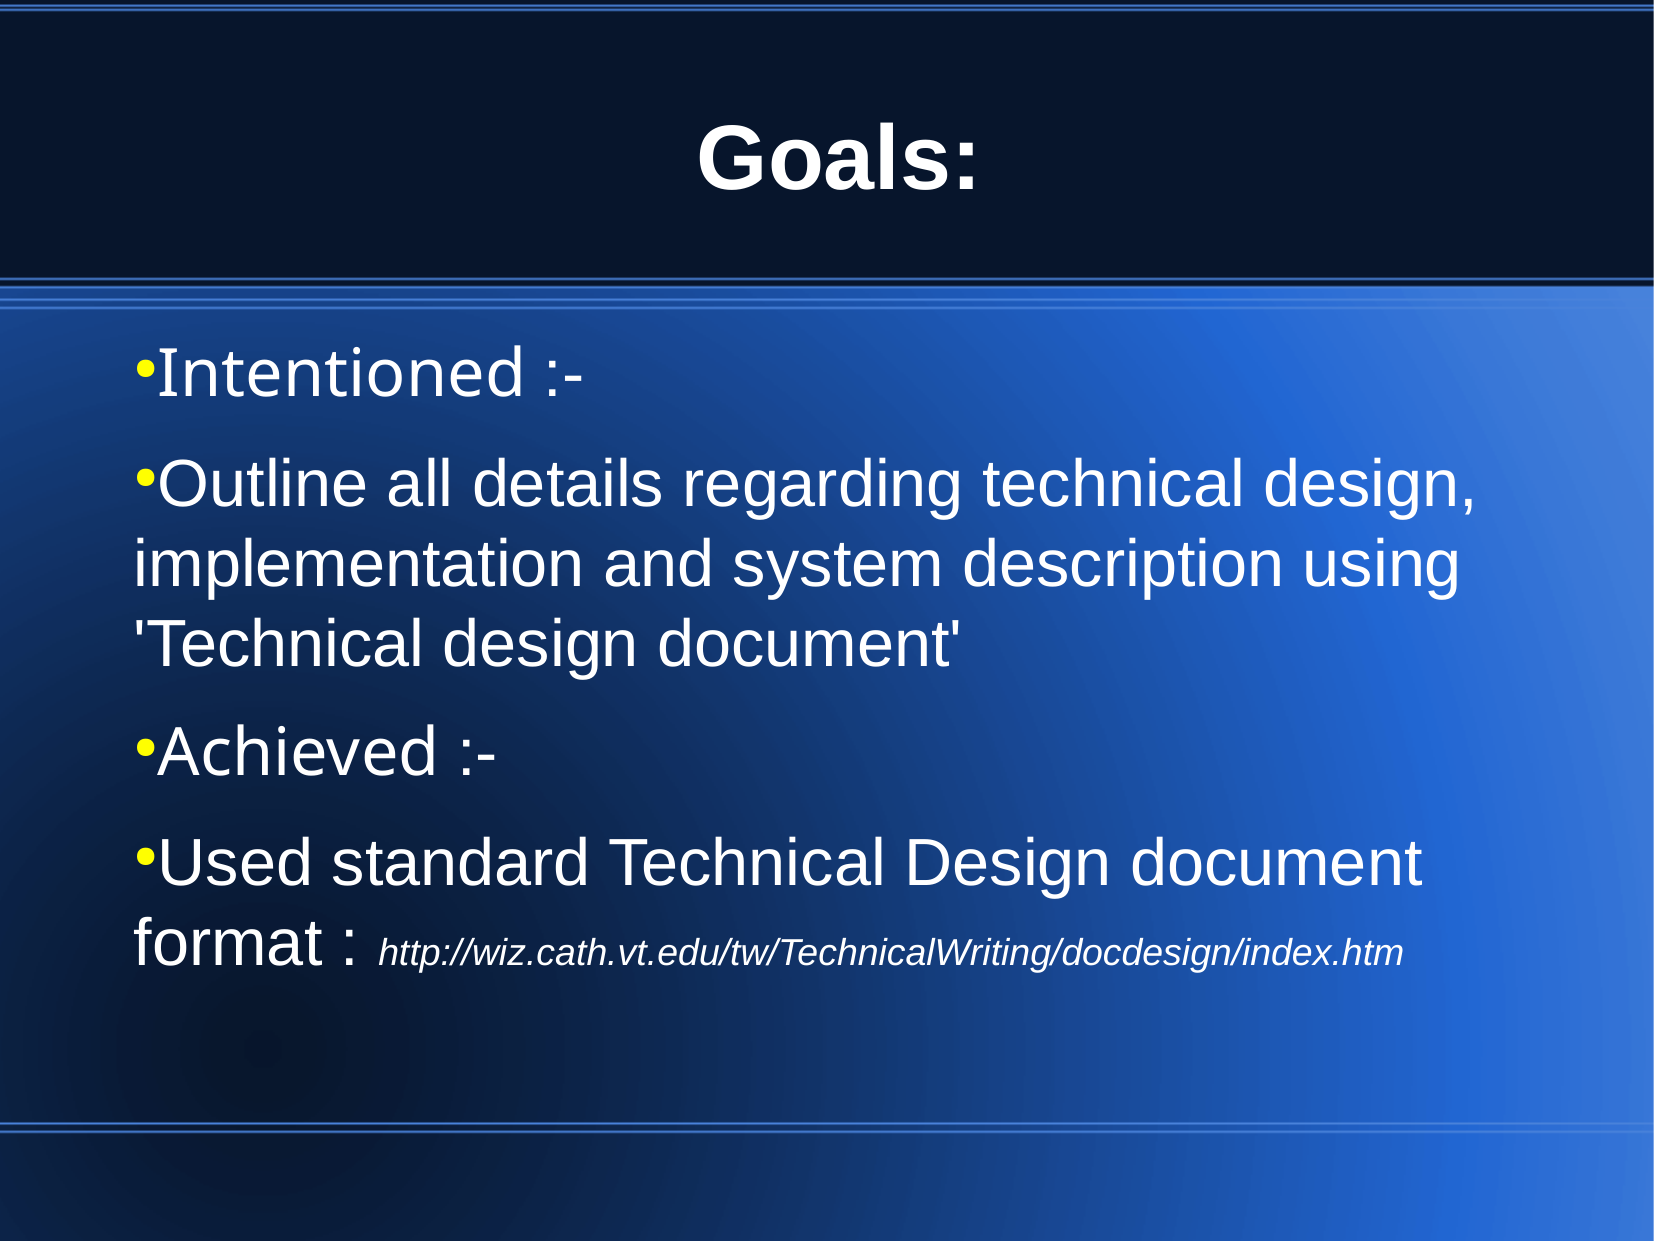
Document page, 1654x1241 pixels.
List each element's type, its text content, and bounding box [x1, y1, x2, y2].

title Goals: [82, 49, 1571, 257]
picture [0, 0, 1654, 1241]
list Intentioned :- Outline all details regarding technical design, implementation and system description using 'Technical design document' Achieved :- Used standard Technical Design document format : http://wiz.cath.vt.edu/tw/TechnicalWriting/docdesign/index.htm [134, 330, 1515, 1088]
